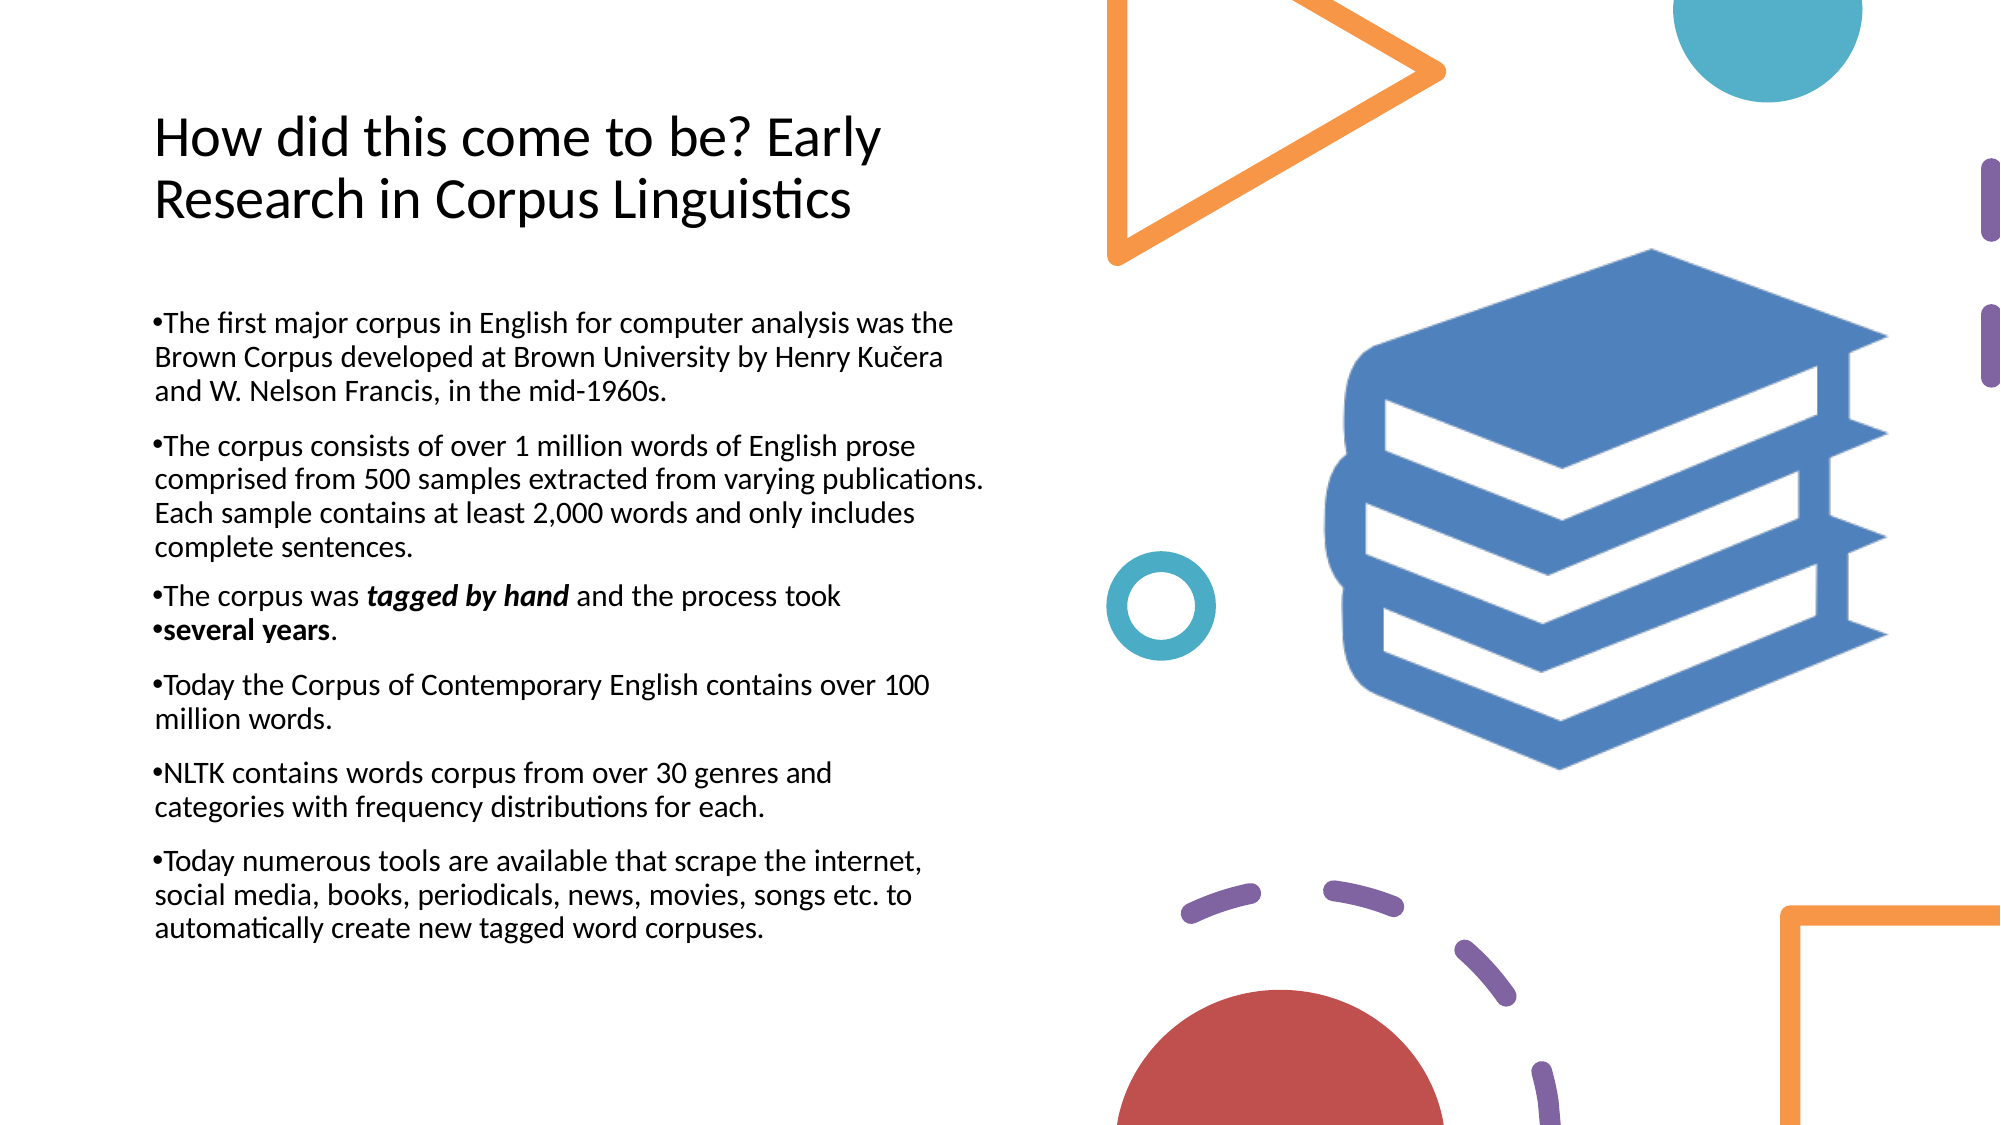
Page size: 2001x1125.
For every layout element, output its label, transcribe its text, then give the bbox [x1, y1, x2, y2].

text_box [1323, 880, 1405, 918]
text_box [1114, 987, 1446, 1125]
title How did this come to be? Early Research in Corpus Linguistics [137, 59, 1023, 278]
text_box [0, 0, 2000, 1125]
text_box [1114, 559, 1208, 653]
text_box The first major corpus in English for computer analysis was the Brown Corpus developed at Brown University by Henry Kučera and W. Nelson Francis, in the mid-1960s. The corpus consists of over 1 million words of English prose comprised from 500 samples extracted from varying publications. Each sample contains at least 2,000 words and only includes complete sentences. The corpus was tagged by hand and the process took several years. Today the Corpus of Contemporary English contains over 100 million words. NLTK contains words corpus from over 30 genres and categories with frequency distributions for each. Today numerous tools are available that scrape the internet, social media, books, periodicals, news, movies, songs etc. to automatically create new tagged word corpuses. [137, 299, 1023, 1014]
text_box [1780, 905, 2000, 1125]
text_box [1670, 0, 1865, 105]
text_box [1180, 883, 1261, 924]
text_box [1454, 939, 1517, 1007]
picture [1293, 199, 1915, 821]
text_box [1107, 0, 1447, 267]
text_box [1531, 1061, 1561, 1125]
